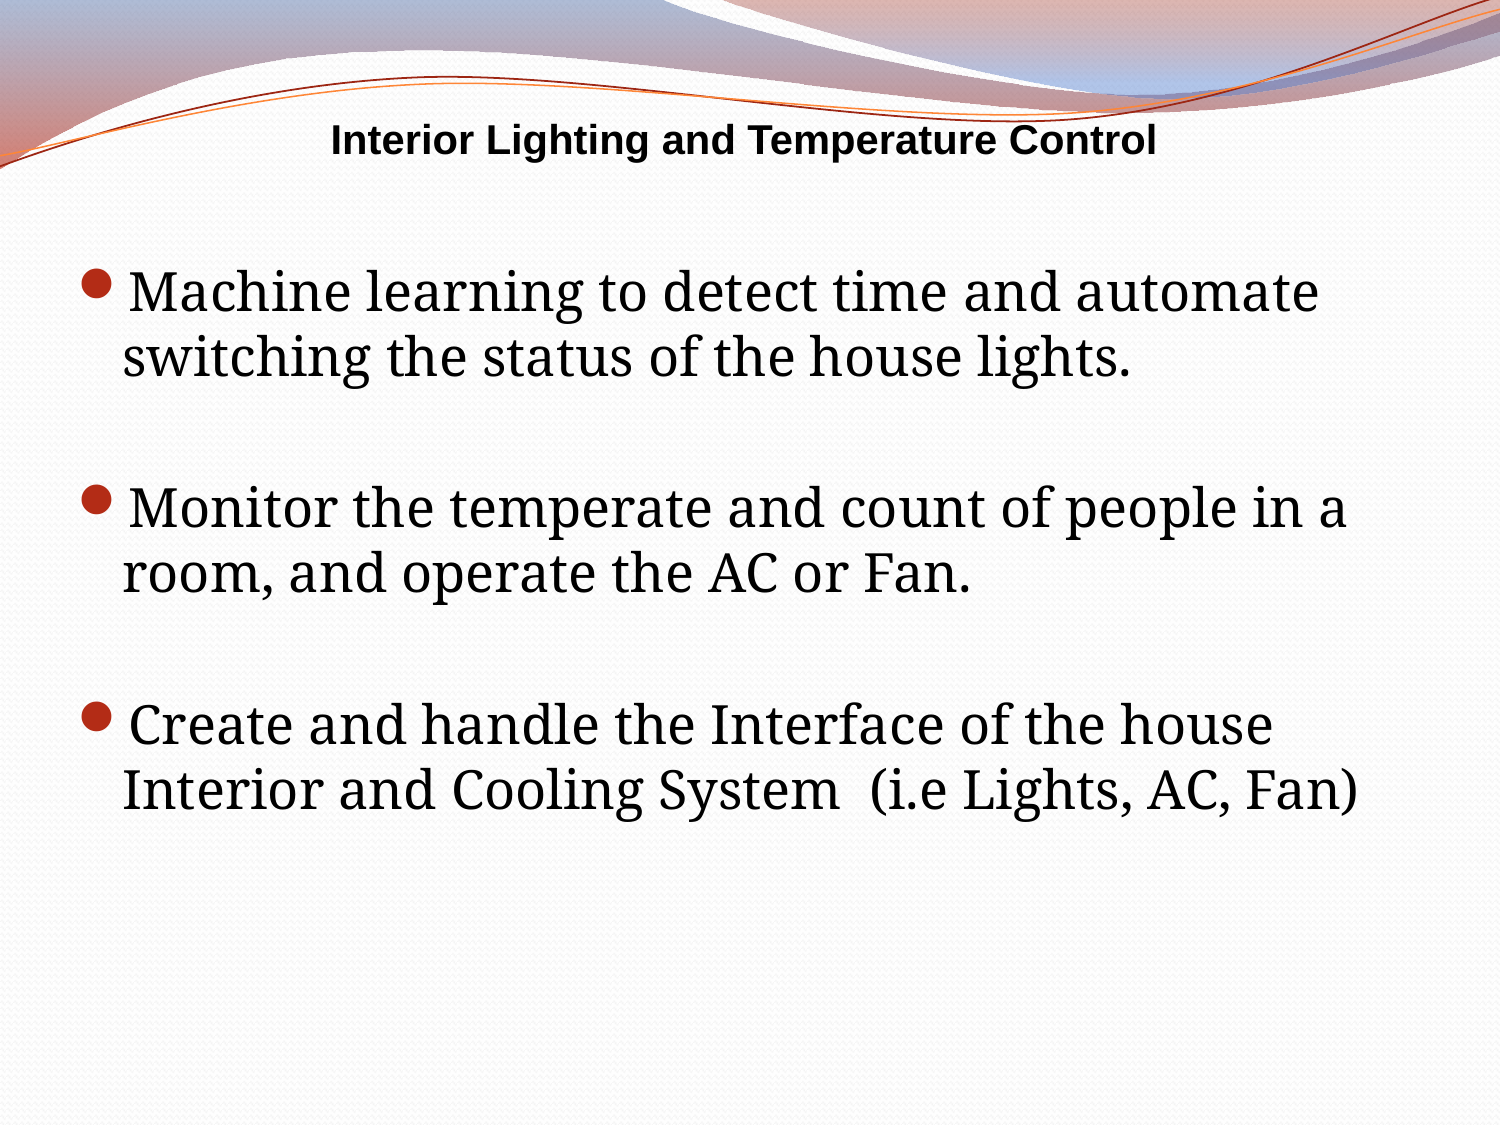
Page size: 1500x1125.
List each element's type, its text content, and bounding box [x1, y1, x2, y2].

list Machine learning to detect time and automate switching the status of the house lights. Monitor the temperate and count of people in a room, and operate the AC or Fan. Create and handle the Interface of the house Interior and Cooling System (i.e Lights, AC, Fan) [62, 249, 1425, 1038]
title Interior Lighting and Temperature Control [75, 87, 1425, 163]
